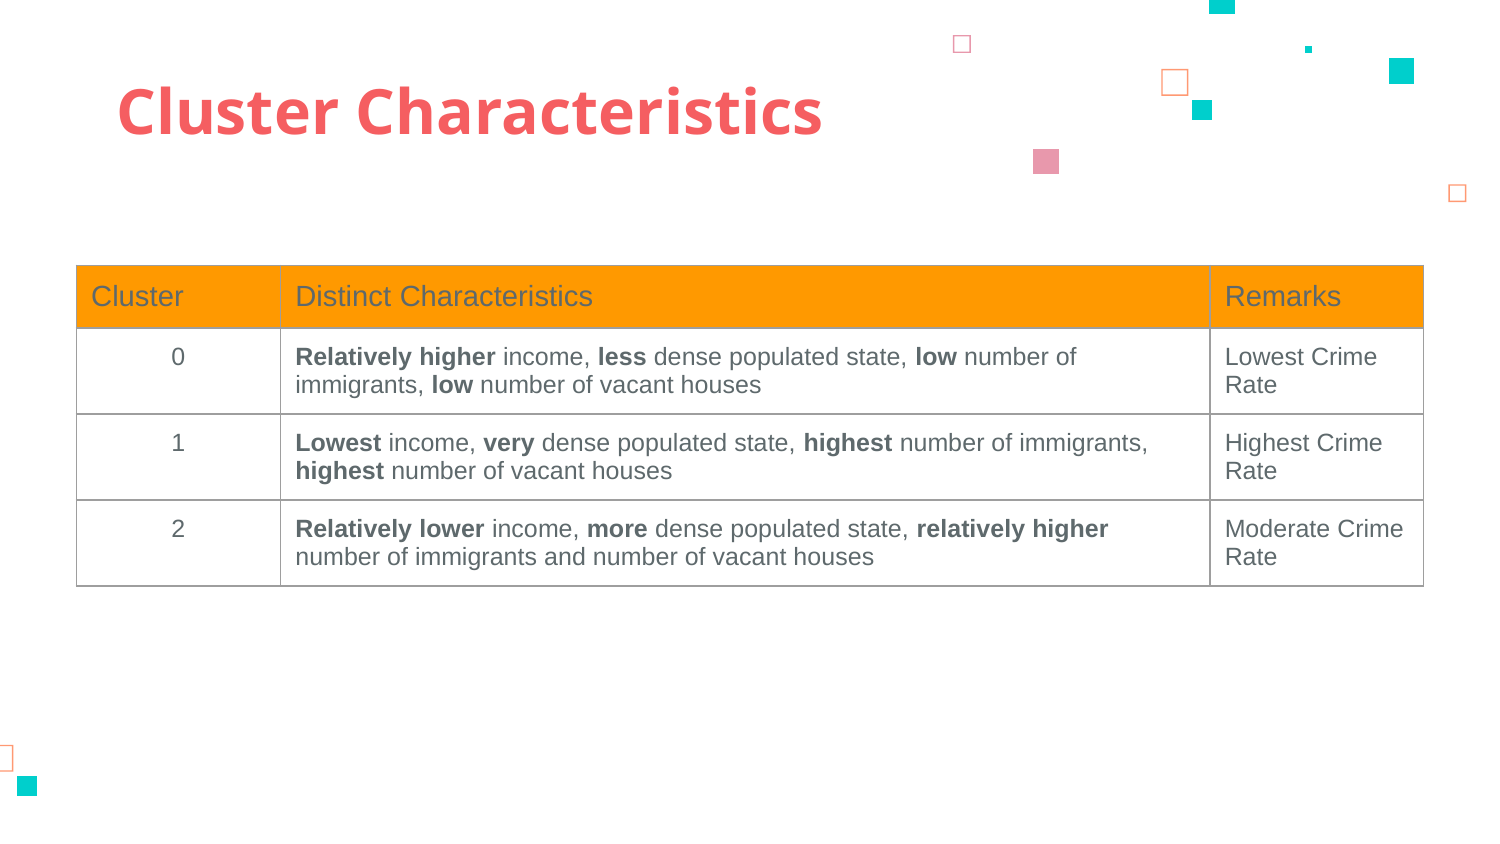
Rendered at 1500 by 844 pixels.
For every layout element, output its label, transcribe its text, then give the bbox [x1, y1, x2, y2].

table_header Remarks [1211, 266, 1423, 327]
table_cell Relatively higher income, less dense populated state, low number of immigrants, low number of vacant houses [281, 329, 1209, 413]
table_header Distinct Characteristics [281, 266, 1209, 327]
table_cell 1 [77, 415, 280, 499]
table_header Cluster [77, 266, 280, 327]
table_cell Highest Crime Rate [1211, 415, 1423, 499]
table_cell 0 [77, 329, 280, 413]
table_cell Lowest income, very dense populated state, highest number of immigrants, highest number of vacant houses [281, 415, 1209, 499]
table_cell Lowest Crime Rate [1211, 329, 1423, 413]
table_cell 2 [77, 501, 280, 585]
table_cell Relatively lower income, more dense populated state, relatively higher number of immigrants and number of vacant houses [281, 501, 1209, 585]
title Cluster Characteristics [101, 67, 878, 163]
table_cell Moderate Crime Rate [1211, 501, 1423, 585]
